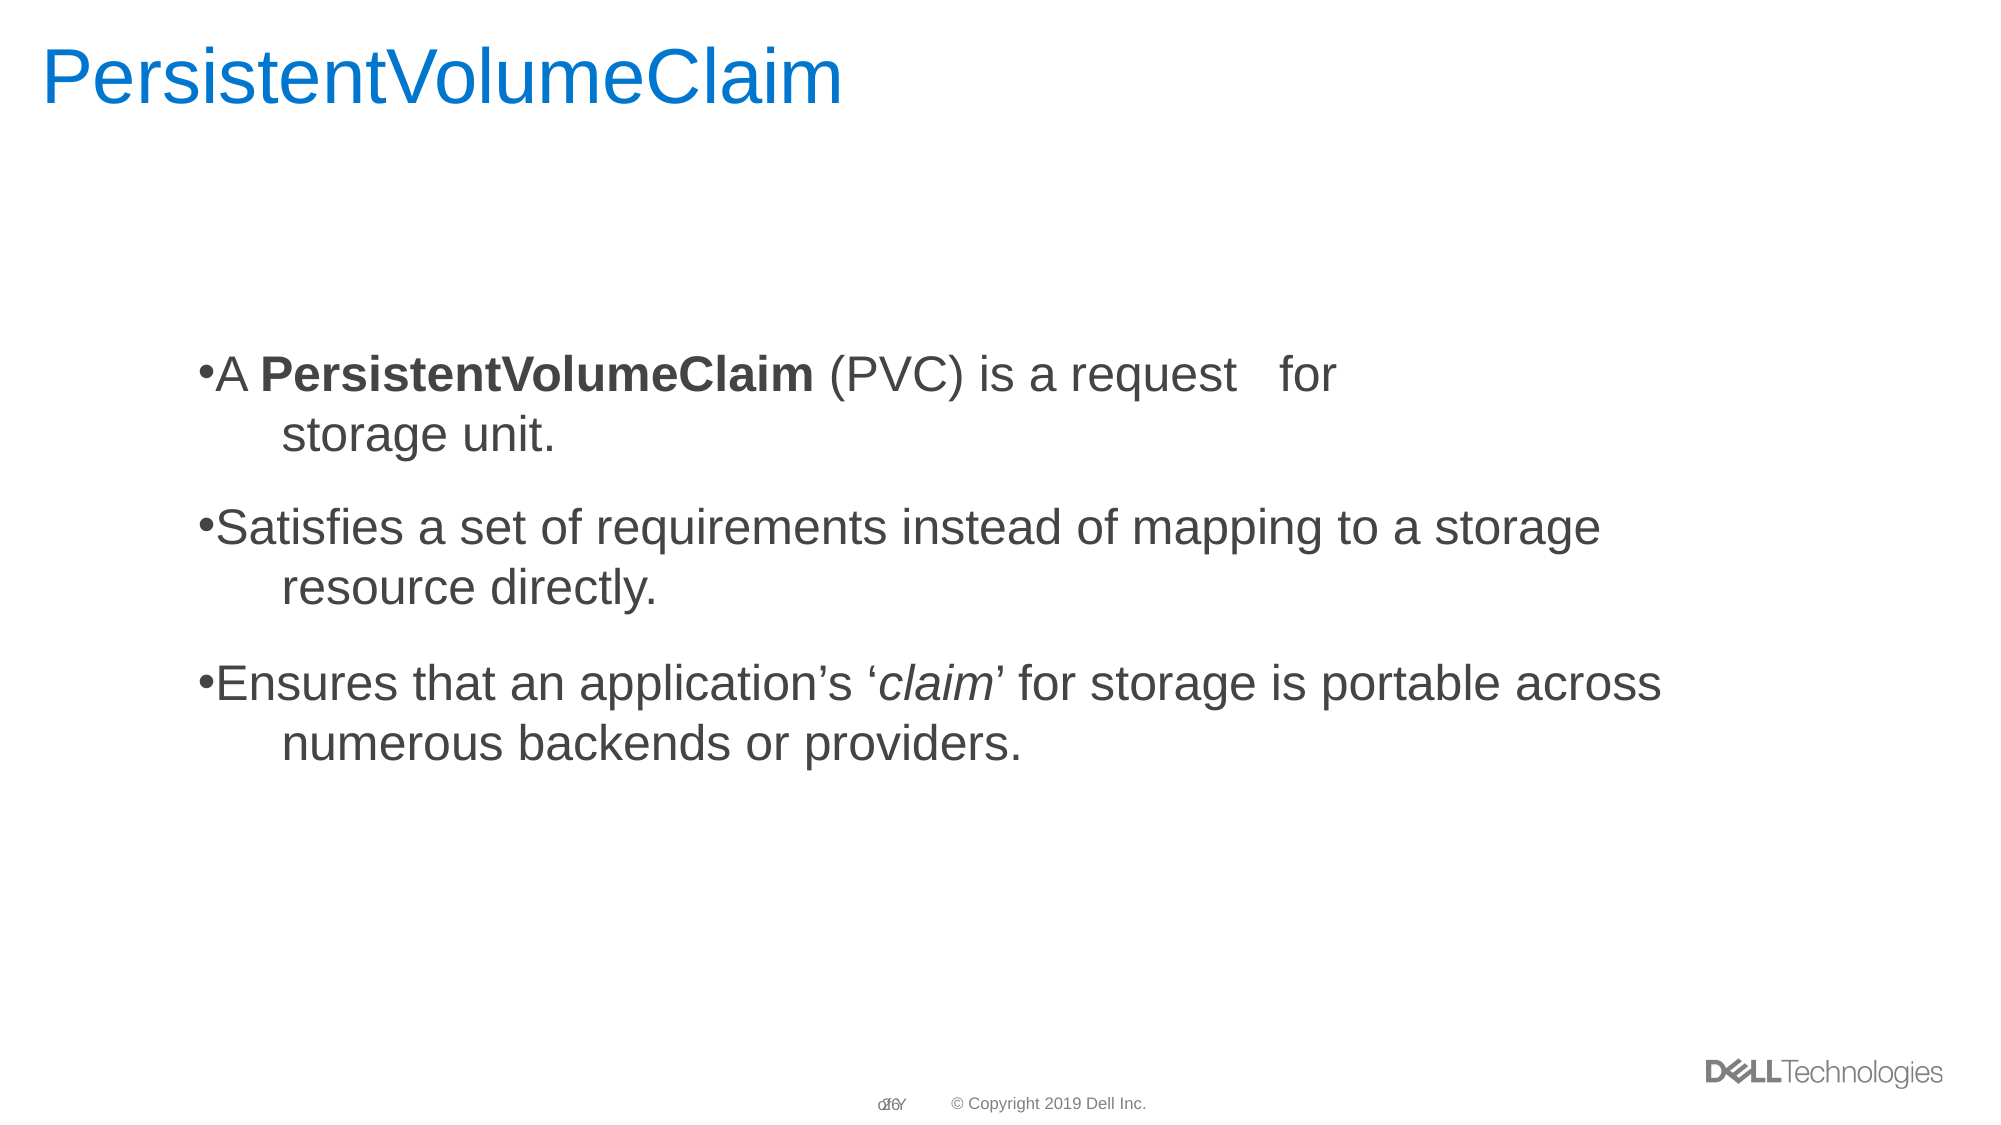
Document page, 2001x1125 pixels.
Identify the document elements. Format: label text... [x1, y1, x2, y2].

text_box A PersistentVolumeClaim (PVC) is a request for storage unit. [183, 334, 1592, 470]
title PersistentVolumeClaim [41, 0, 1842, 172]
picture [1706, 1058, 1943, 1089]
text_box Ensures that an application’s ‘claim’ for storage is portable across numerous backends or providers. [183, 643, 1871, 779]
text_box Satisfies a set of requirements instead of mapping to a storage resource directly. [183, 486, 1937, 622]
